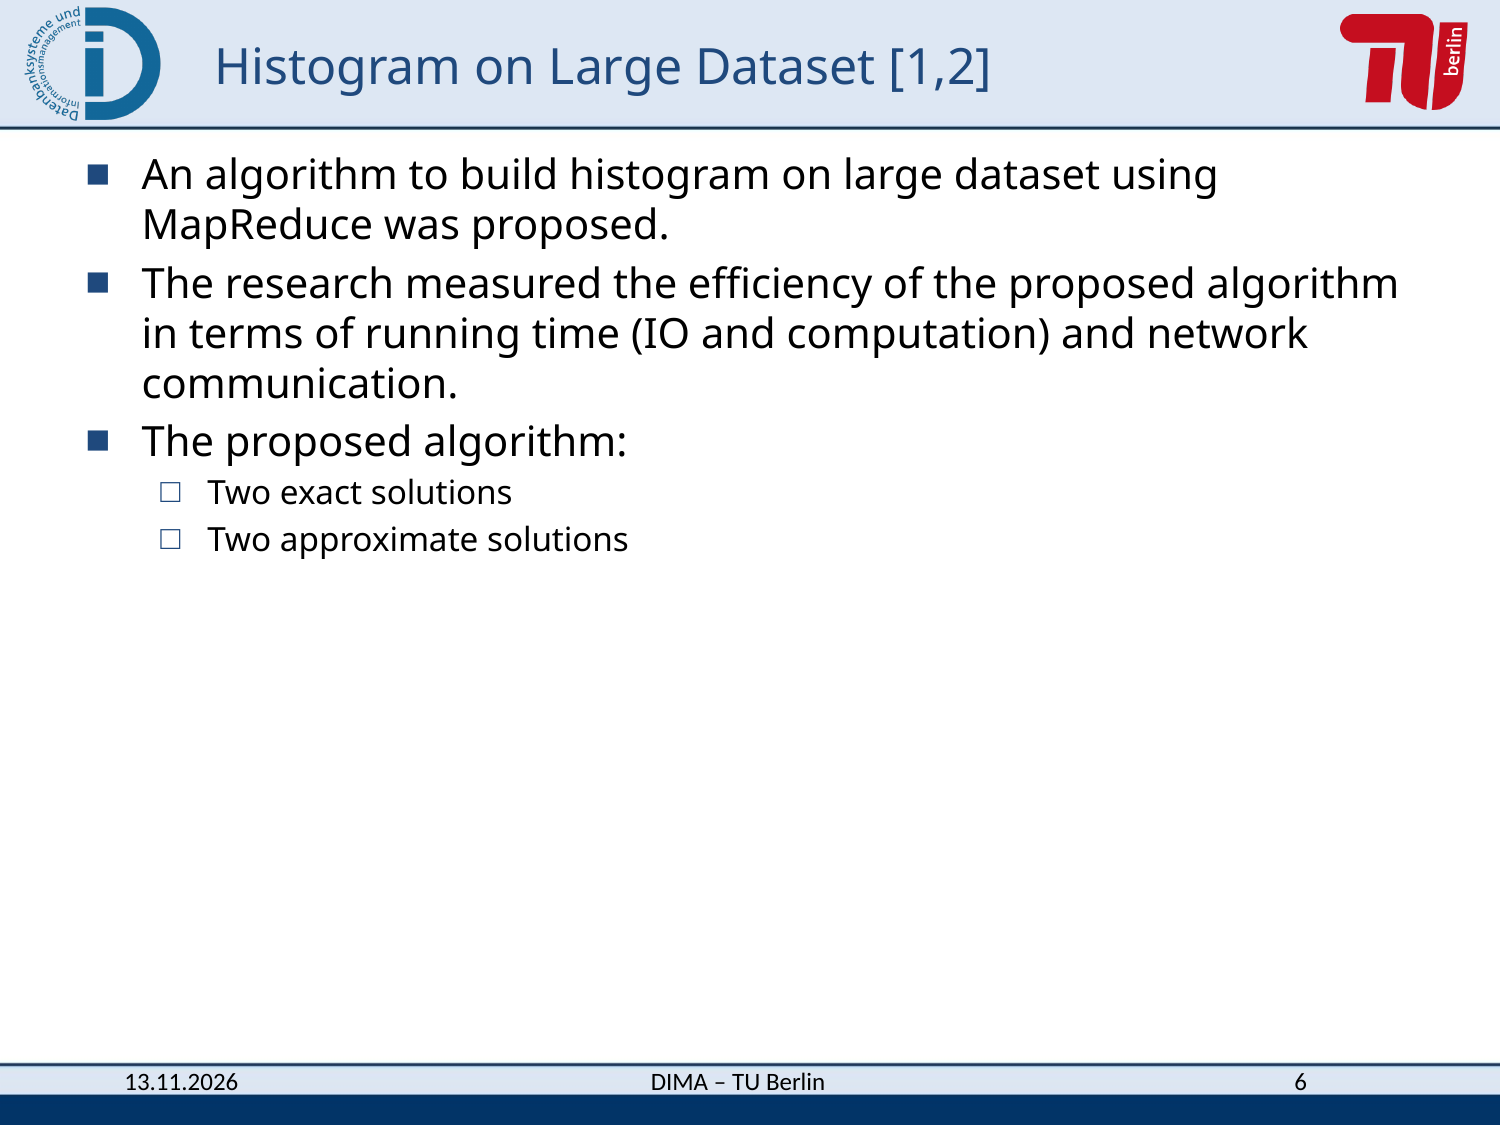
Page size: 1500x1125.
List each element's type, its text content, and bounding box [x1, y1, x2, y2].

list An algorithm to build histogram on large dataset using MapReduce was proposed. The research measured the efficiency of the proposed algorithm in terms of running time (IO and computation) and network communication. The proposed algorithm: Two exact solutions Two approximate solutions [70, 140, 1430, 1043]
title Histogram on Large Dataset [1,2] [199, 11, 1325, 118]
picture [0, 0, 1500, 1125]
